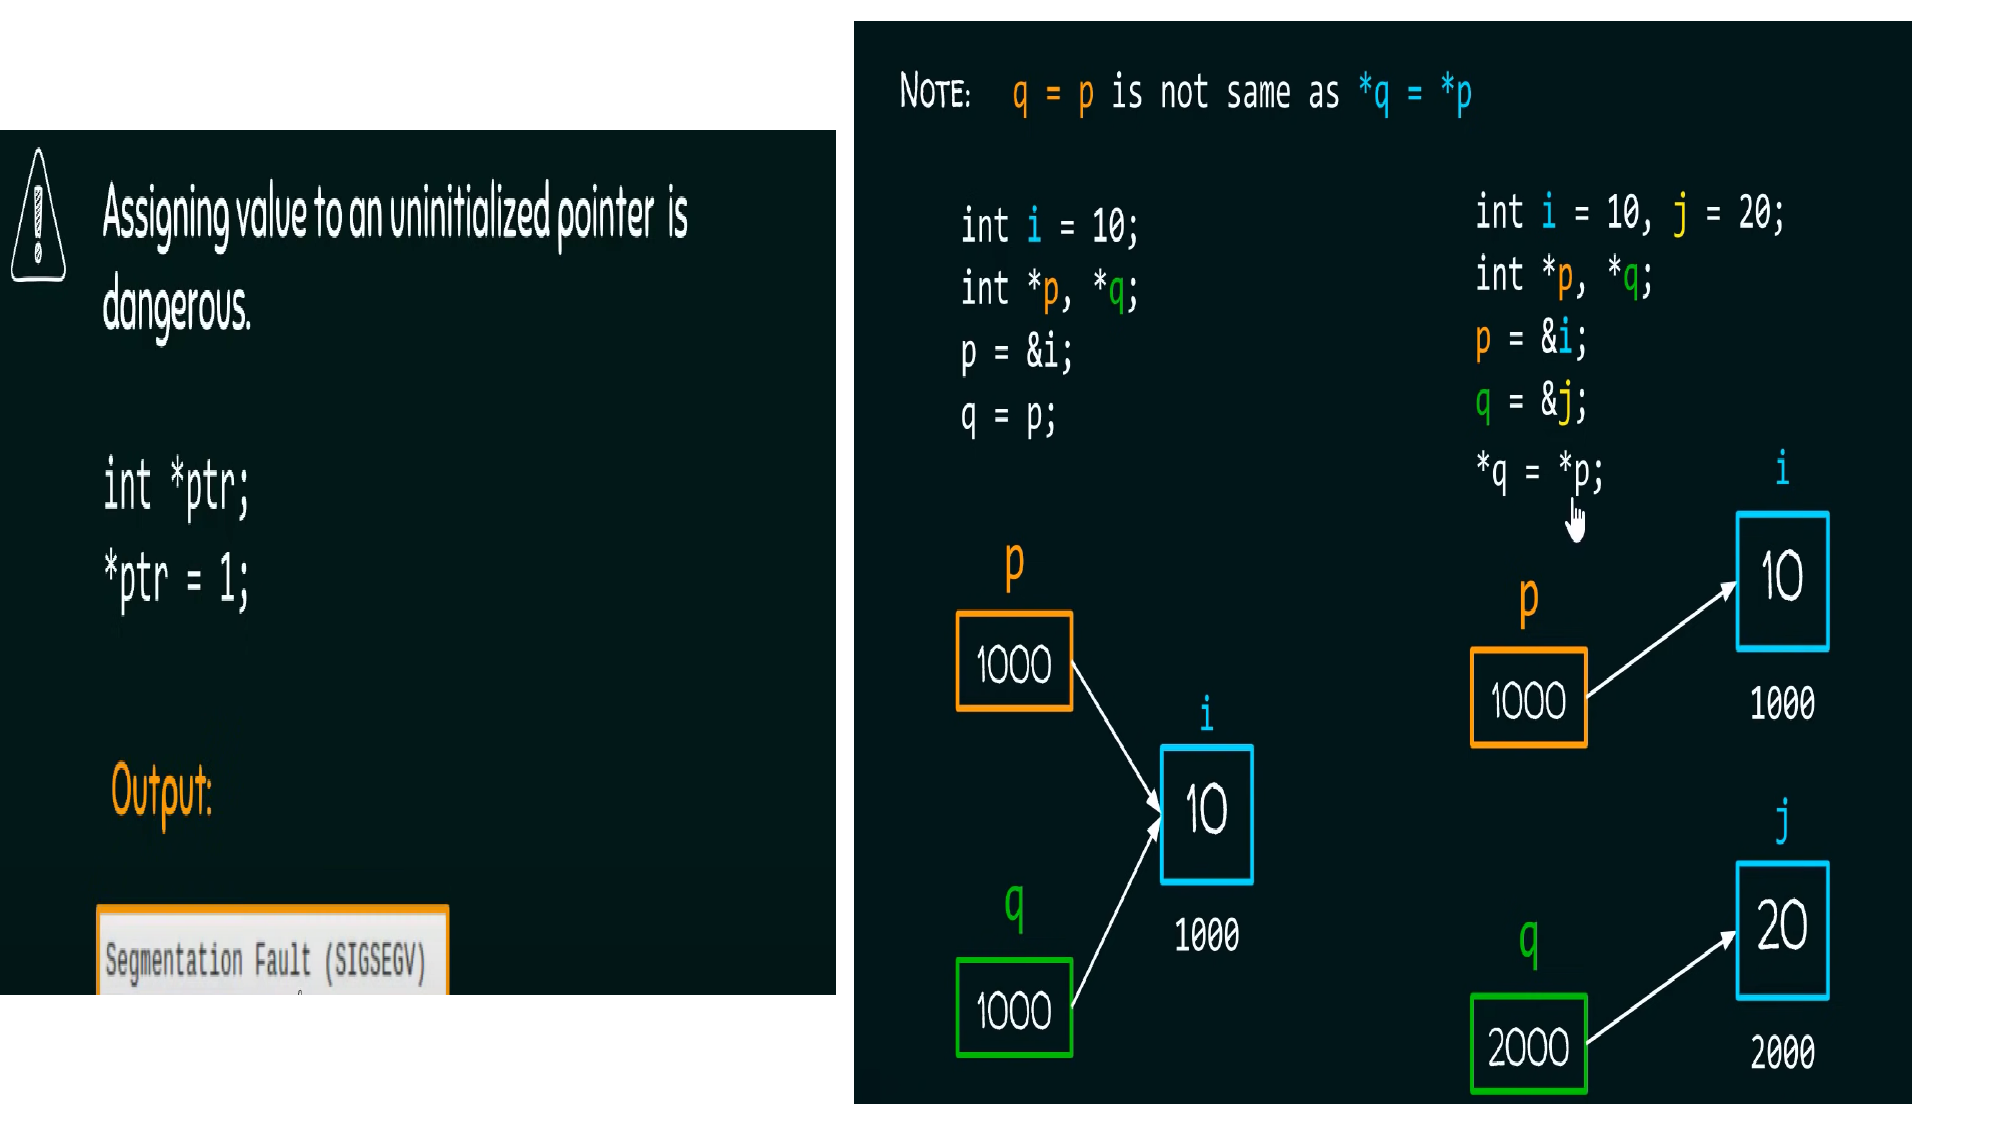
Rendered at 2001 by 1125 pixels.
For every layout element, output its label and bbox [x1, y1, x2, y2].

picture [0, 130, 836, 995]
list [854, 21, 1912, 1104]
